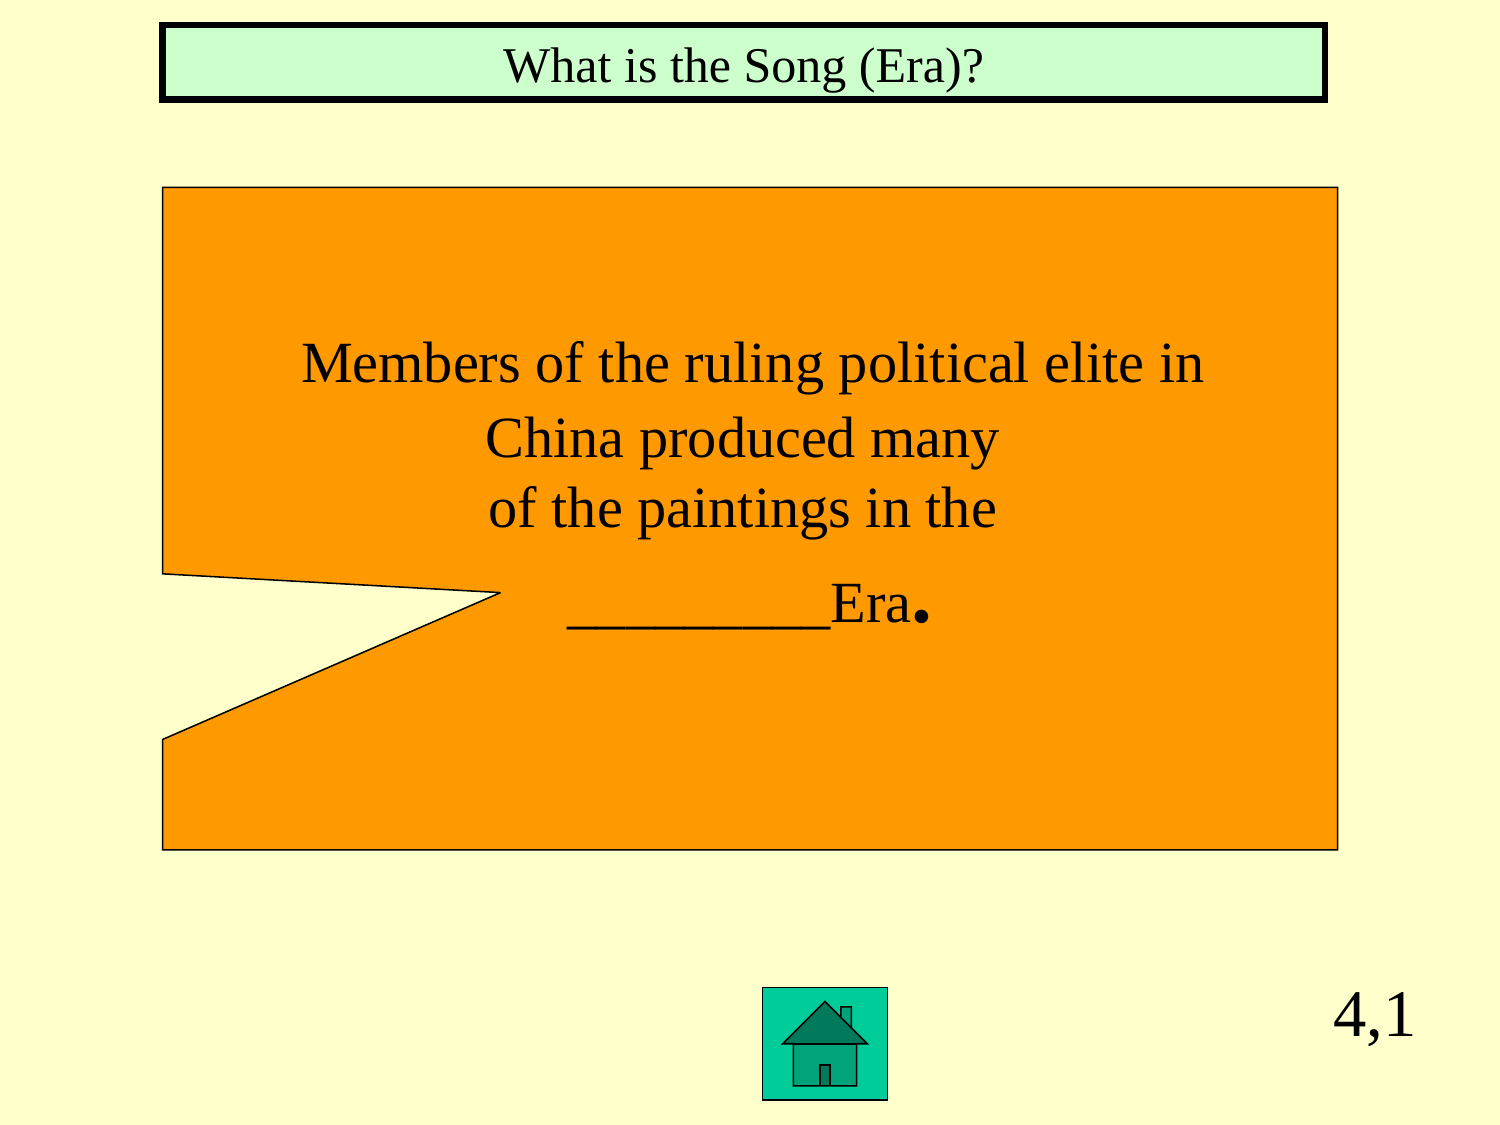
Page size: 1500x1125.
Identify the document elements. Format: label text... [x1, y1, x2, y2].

text_box What is the Song (Era)? [162, 24, 1325, 100]
text_box Members of the ruling political elite in China produced many of the paintings in the _________Era. [162, 187, 1338, 850]
text_box [762, 987, 888, 1101]
subtitle 4,1 [1249, 962, 1500, 1125]
